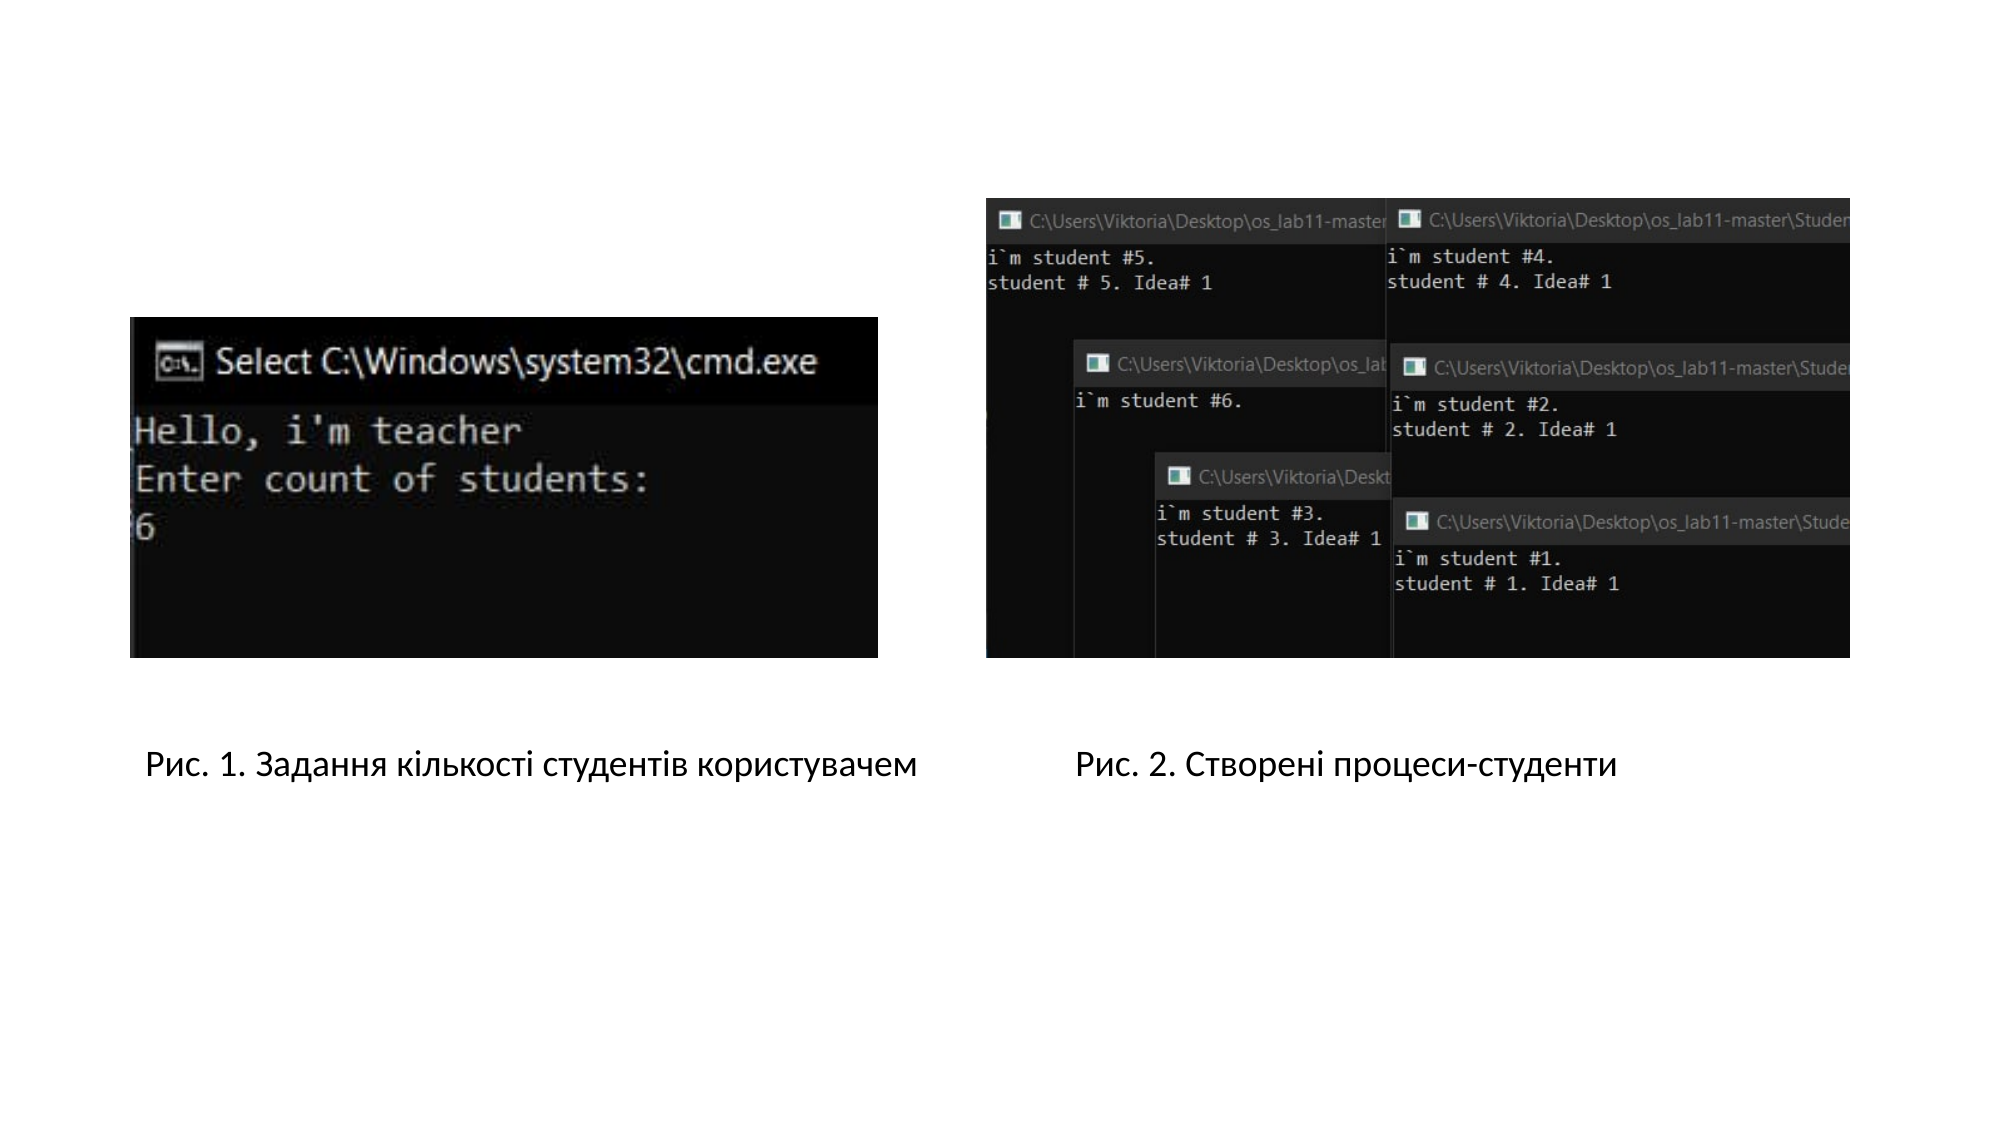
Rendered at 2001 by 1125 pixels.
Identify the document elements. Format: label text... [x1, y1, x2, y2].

text_box Рис. 2. Створені процеси-студенти [1060, 731, 1873, 792]
text_box Рис. 1. Задання кількості студентів користувачем [130, 731, 942, 792]
picture [130, 317, 878, 658]
picture [986, 198, 1850, 658]
